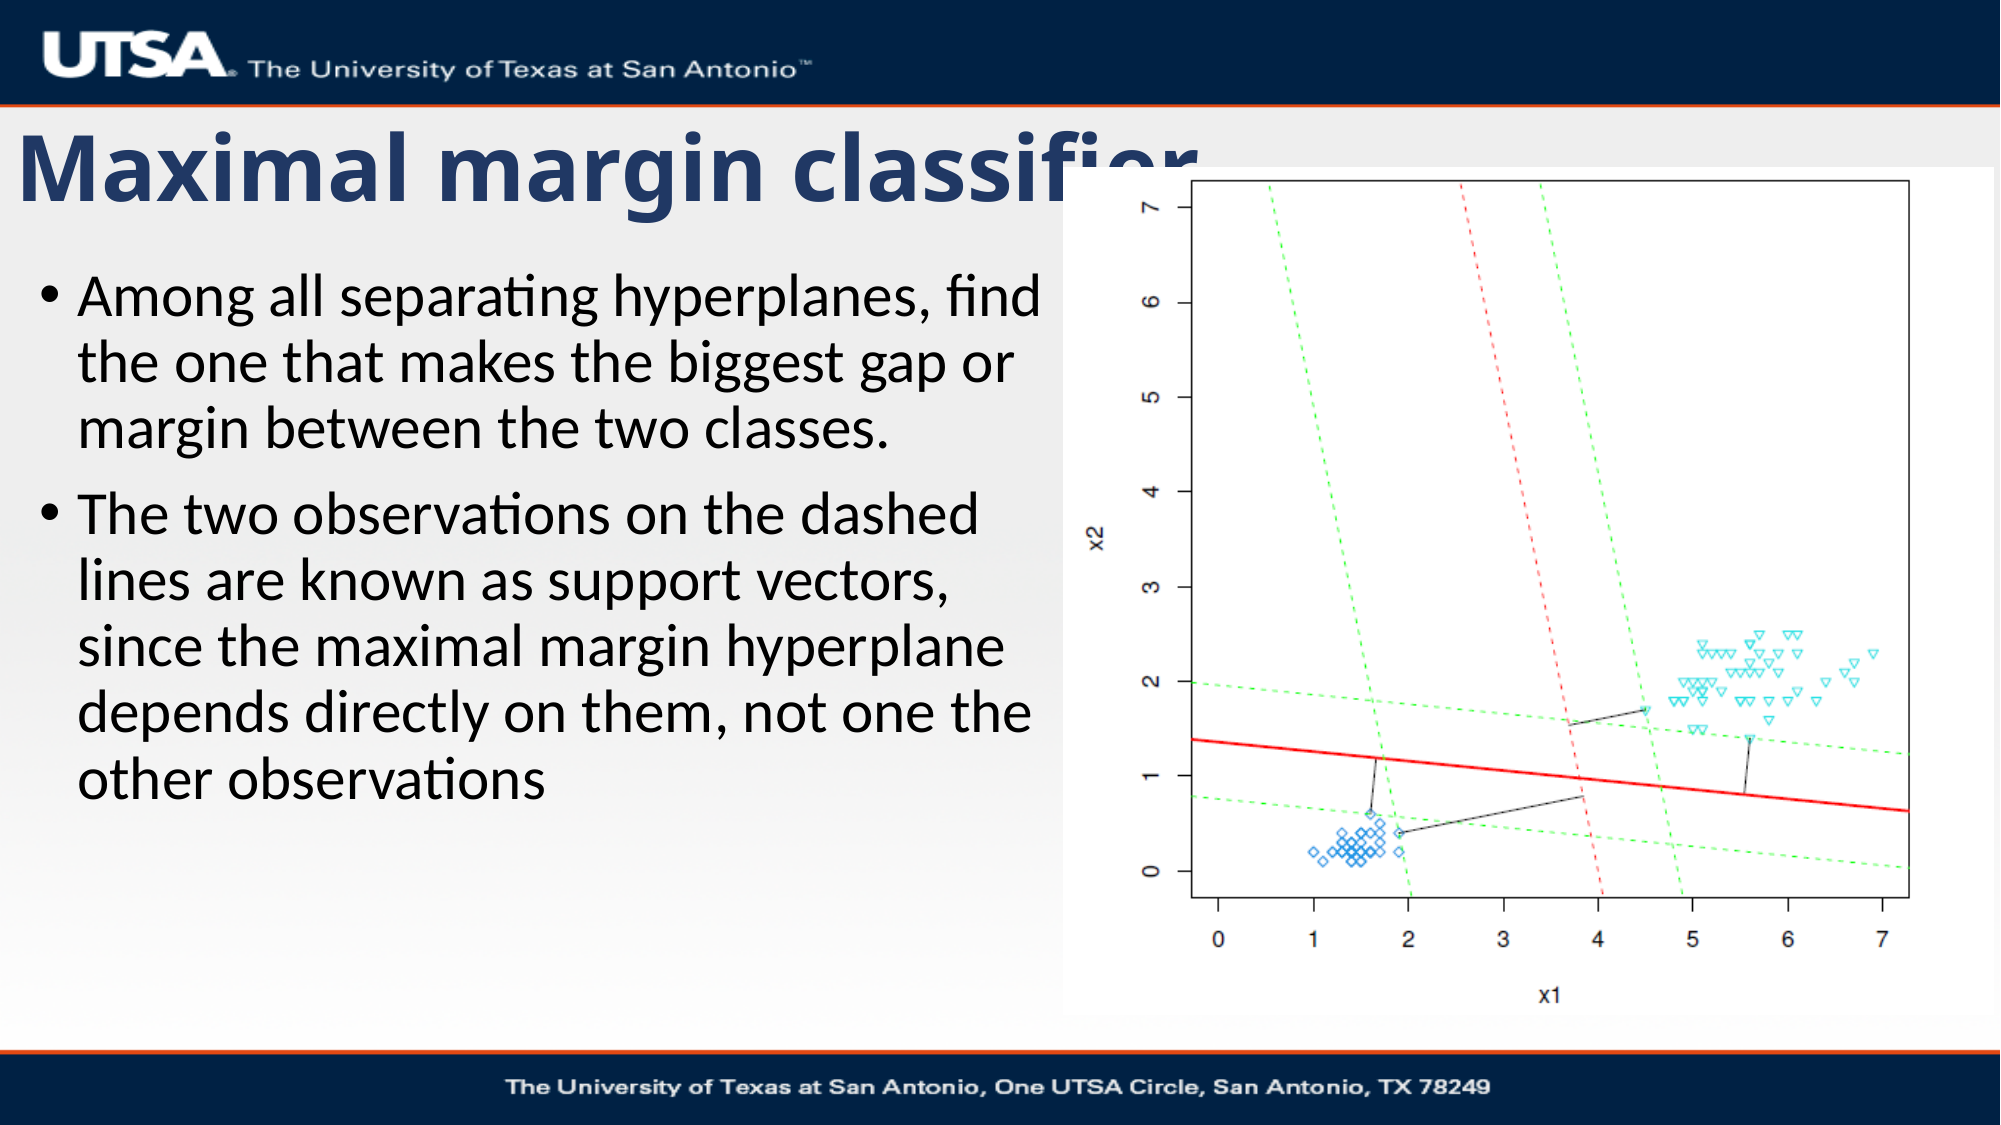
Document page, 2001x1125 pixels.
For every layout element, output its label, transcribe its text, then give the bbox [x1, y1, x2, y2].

picture [0, 0, 2000, 109]
title Maximal margin classifier [0, 109, 2000, 234]
picture [0, 167, 2000, 1125]
list Among all separating hyperplanes, find the one that makes the biggest gap or margin between the two classes. The two observations on the dashed lines are known as support vectors, since the maximal margin hyperplane depends directly on them, not one the other observations [24, 256, 1063, 886]
